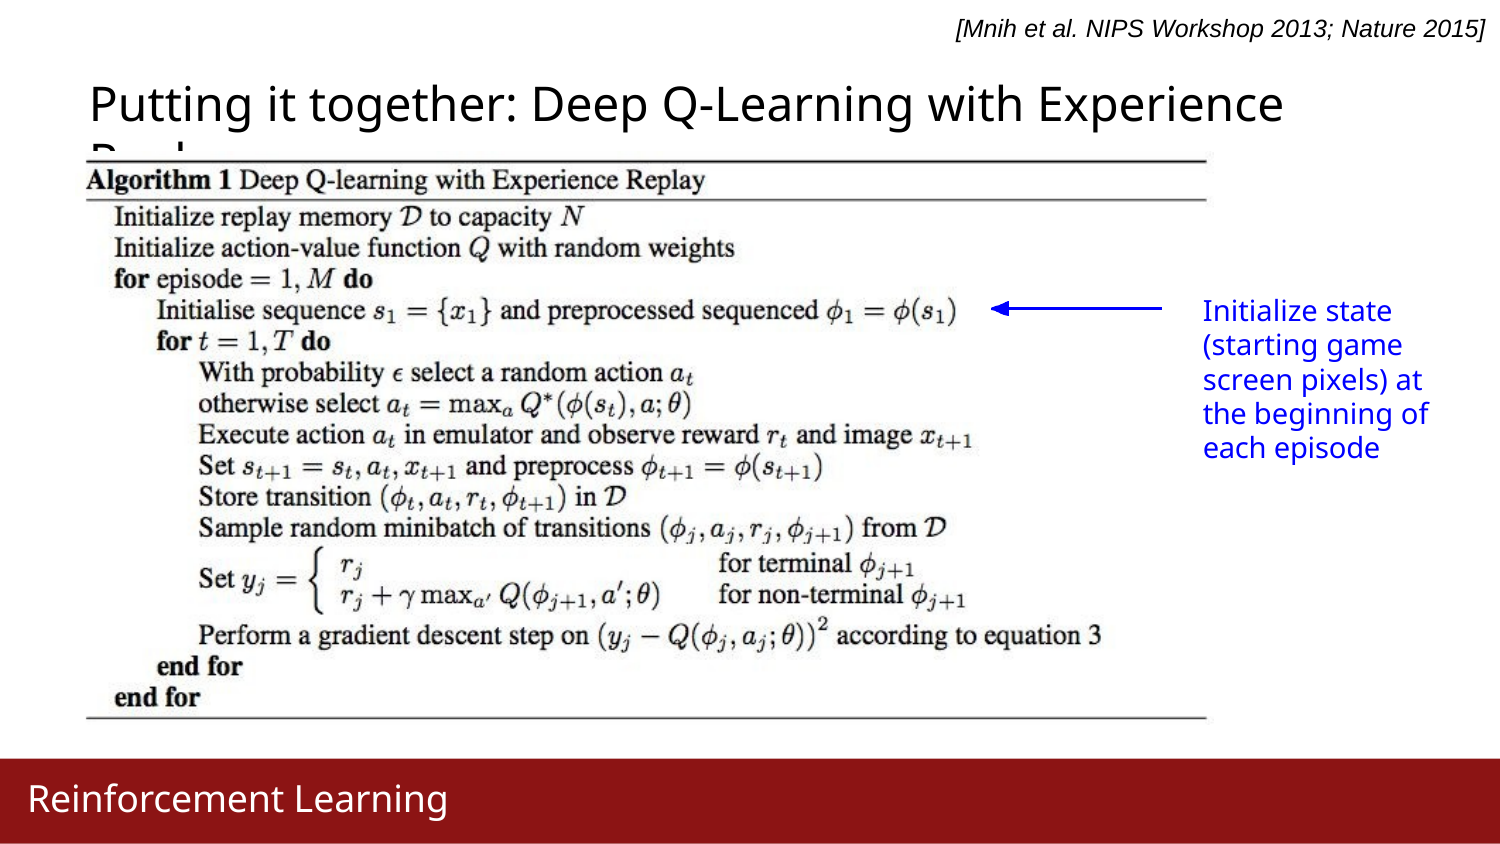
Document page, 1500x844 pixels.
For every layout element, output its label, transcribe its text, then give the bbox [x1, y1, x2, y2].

text_box Initialize state (starting game screen pixels) at the beginning of each episode [1218, 289, 1466, 465]
footer Reinforcement Learning [24, 776, 767, 844]
text_box [Mnih et al. NIPS Workshop 2013; Nature 2015] [953, 10, 1486, 43]
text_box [990, 301, 1163, 316]
picture [74, 150, 1214, 726]
title Putting it together: Deep Q-Learning with Experience Replay [86, 71, 1375, 215]
